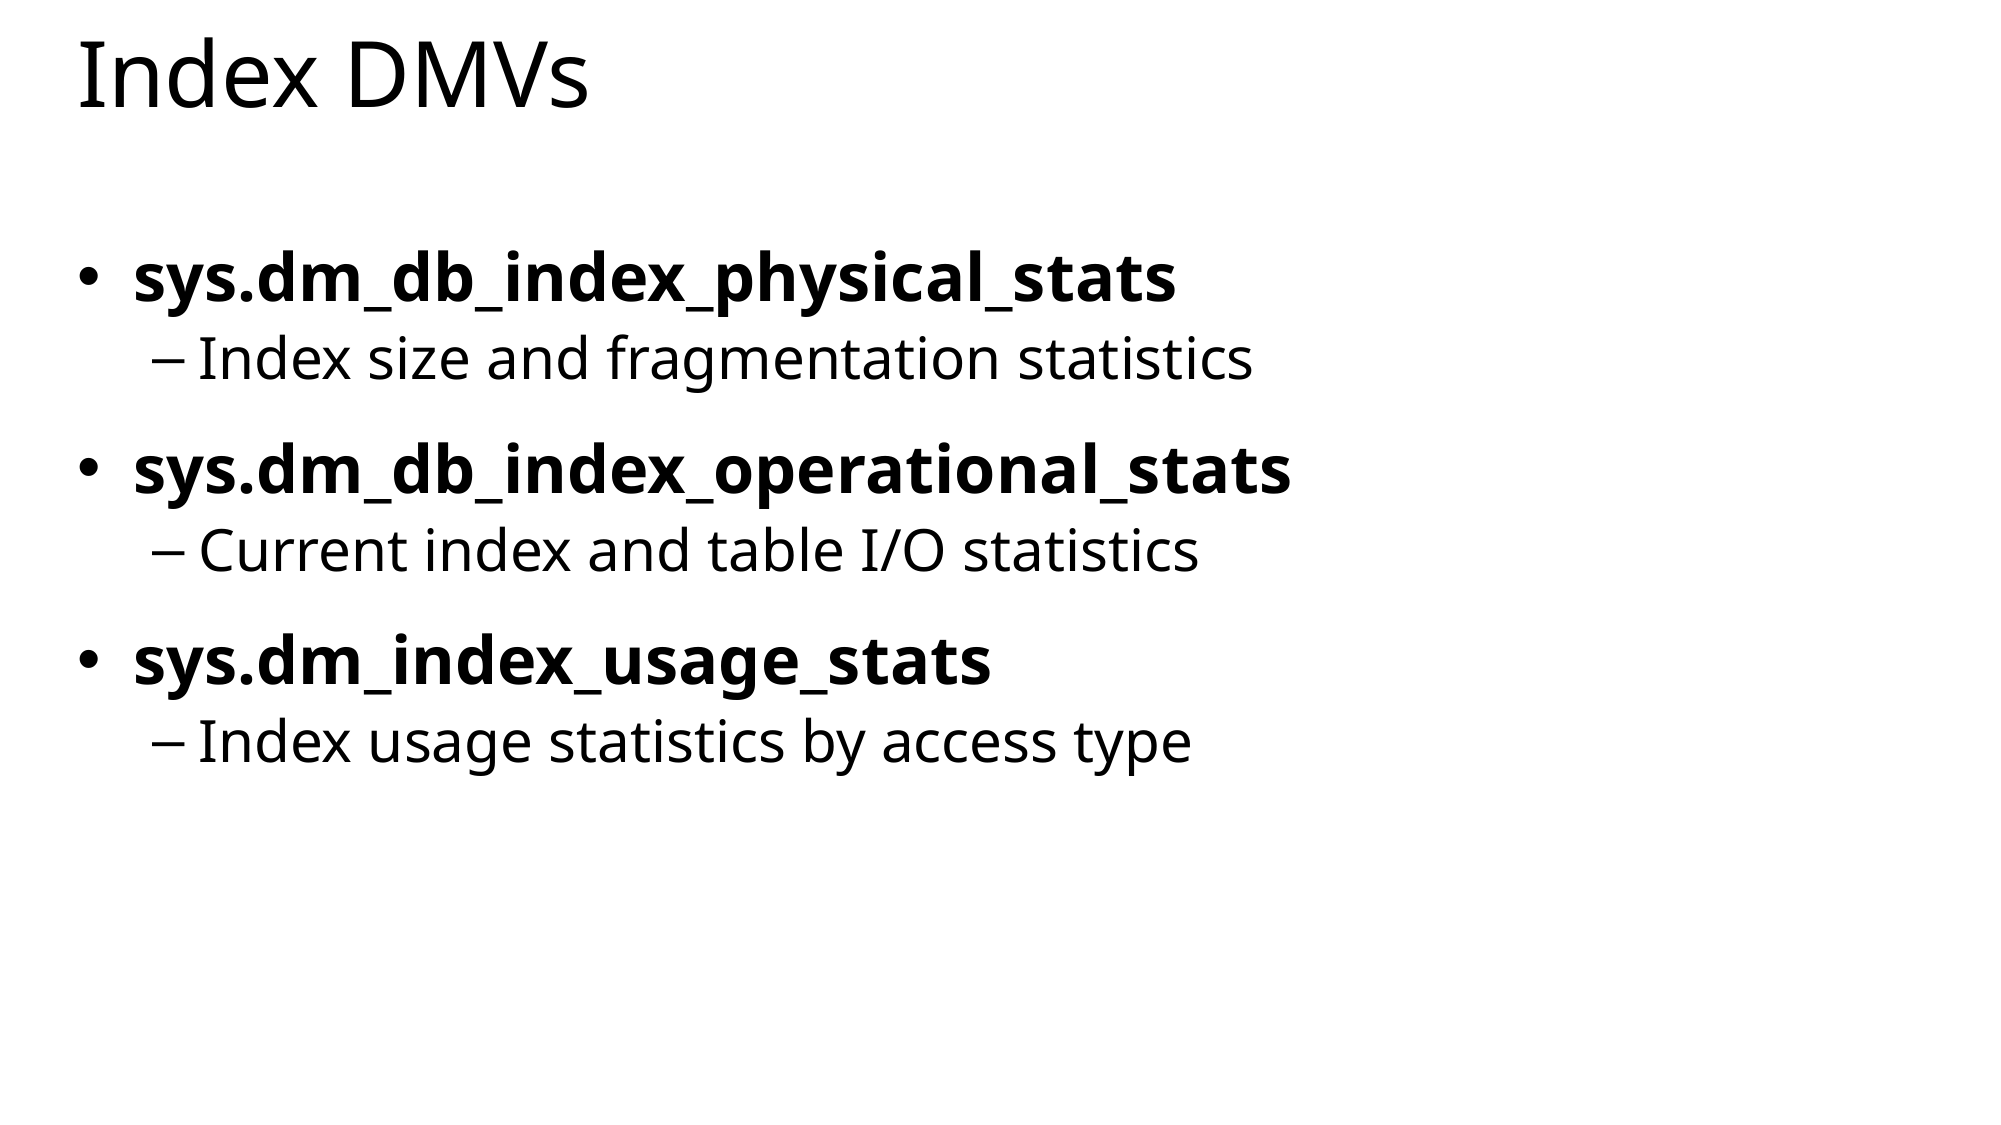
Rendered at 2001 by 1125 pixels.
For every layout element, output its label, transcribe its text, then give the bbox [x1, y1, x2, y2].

list sys.dm_db_index_physical_stats Index size and fragmentation statistics sys.dm_db_index_operational_stats Current index and table I/O statistics sys.dm_index_usage_stats Index usage statistics by access type [62, 227, 1595, 1096]
title Index DMVs [62, 29, 1953, 205]
